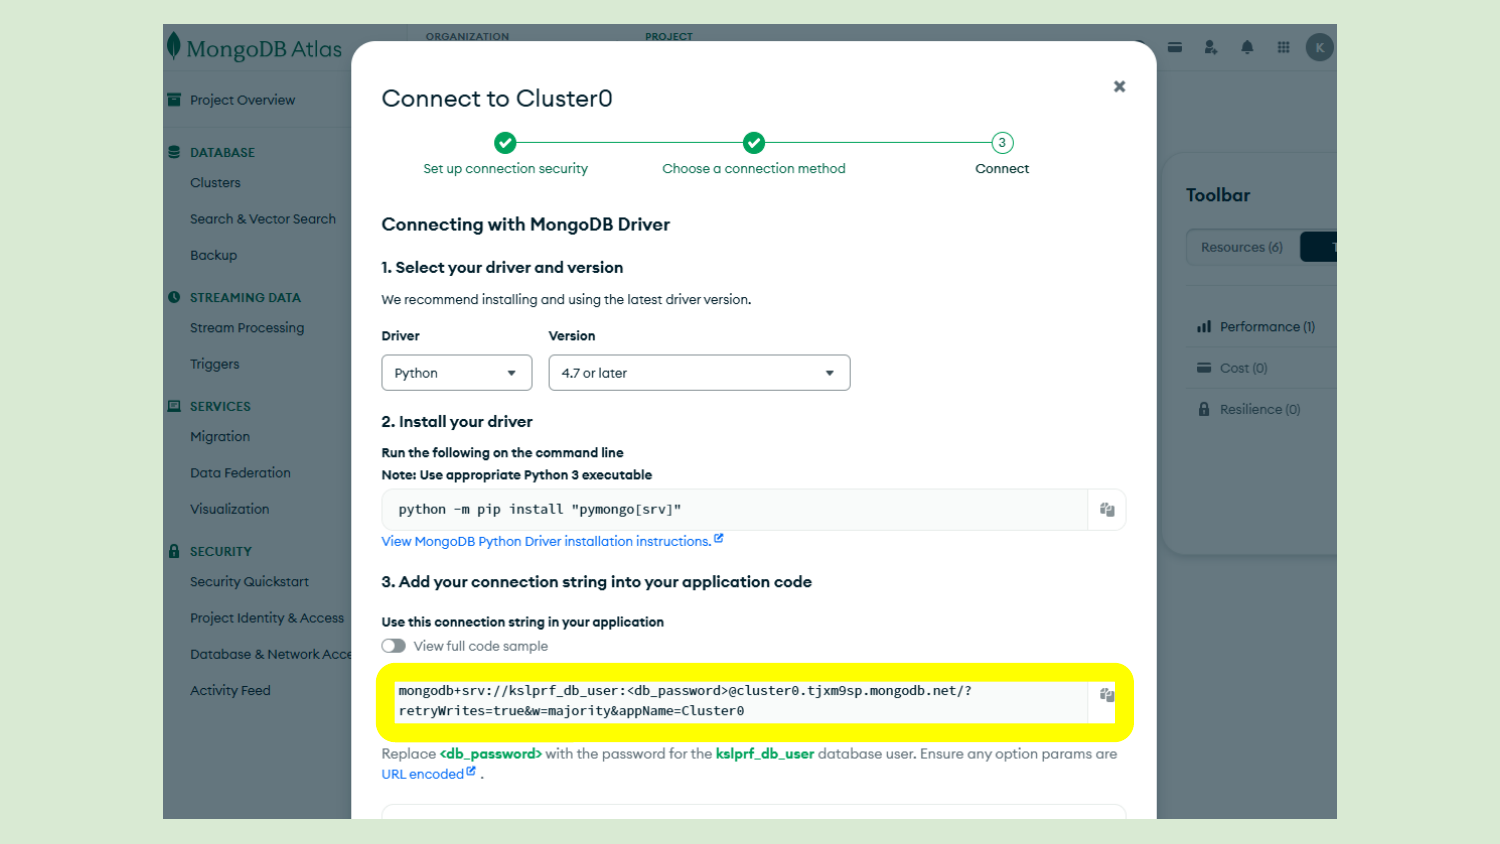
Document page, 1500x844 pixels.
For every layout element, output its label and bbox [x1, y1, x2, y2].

picture [163, 24, 1337, 819]
